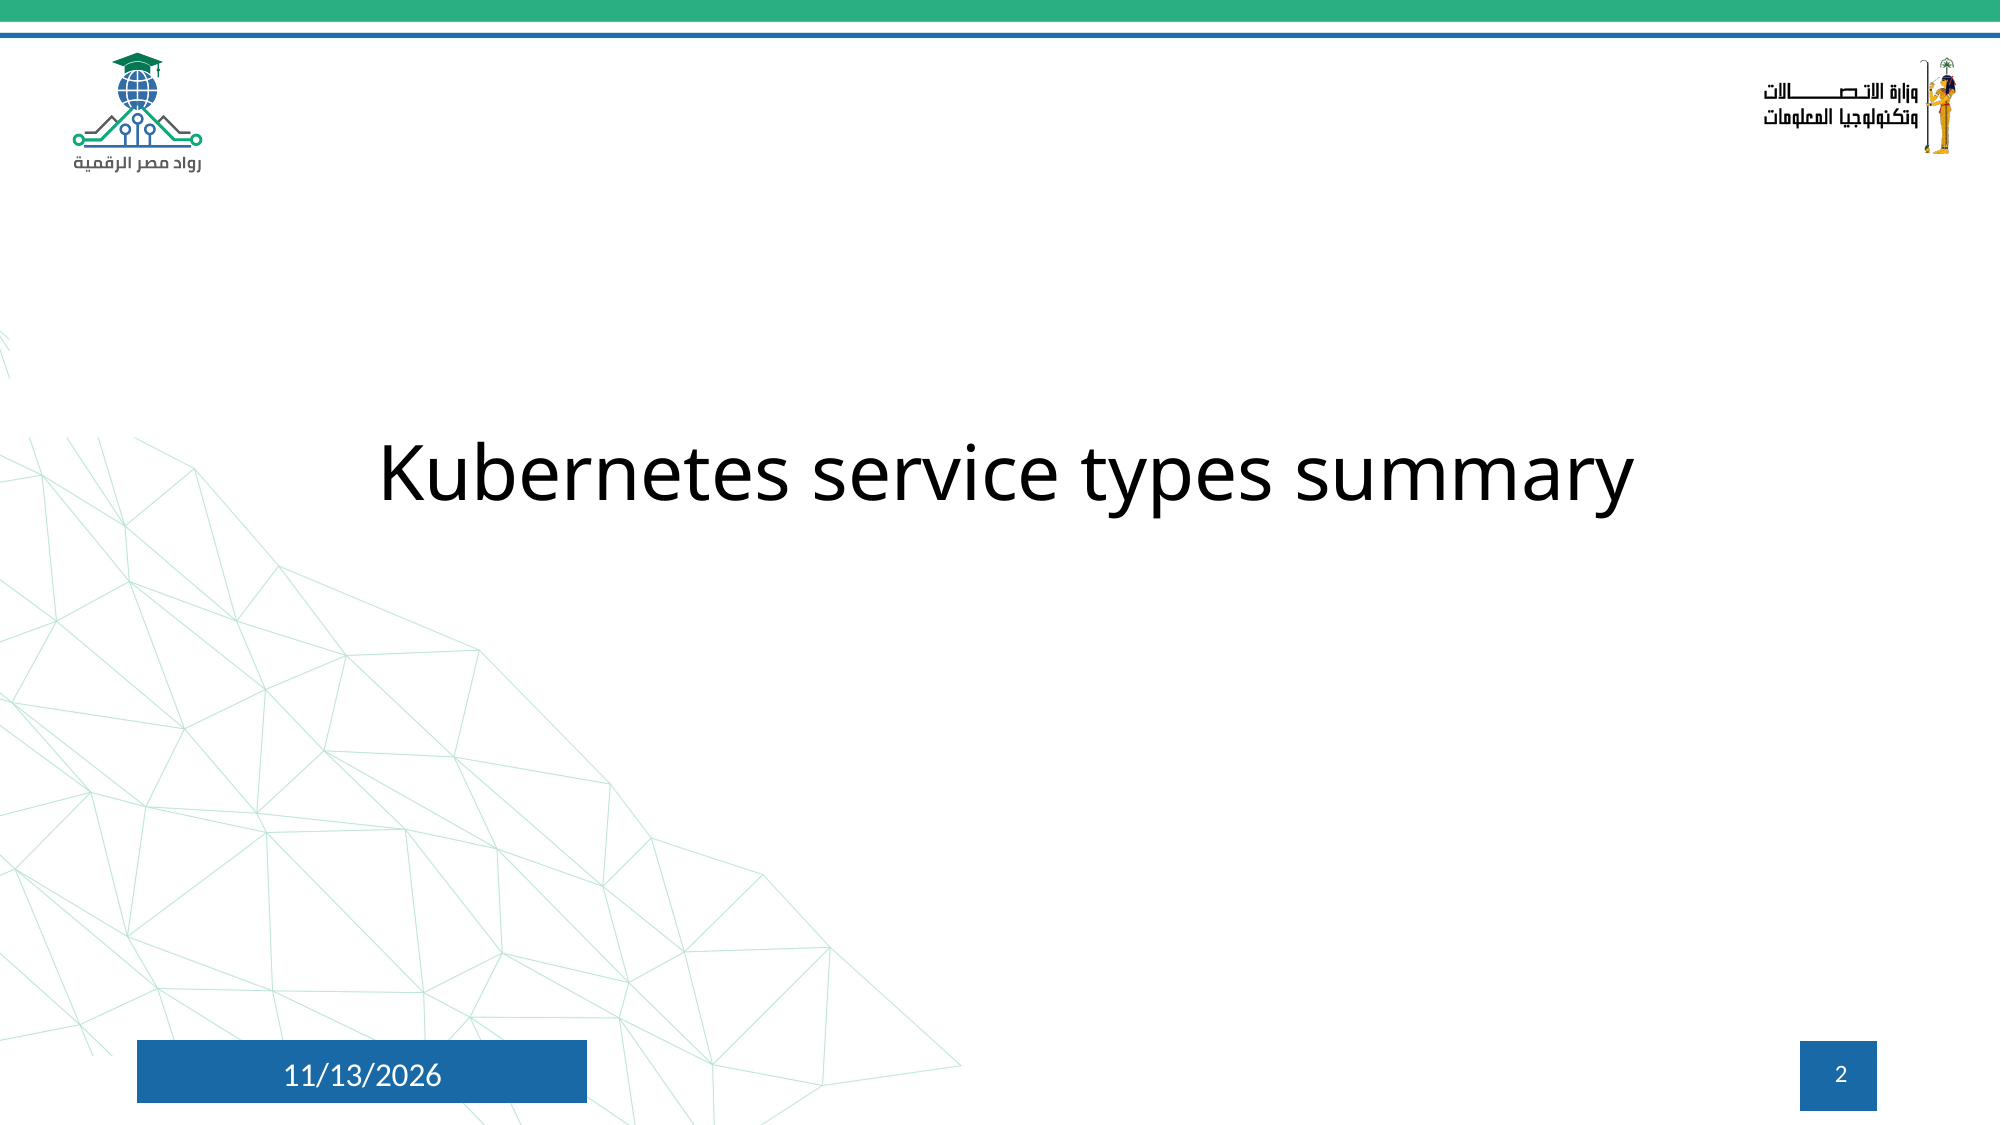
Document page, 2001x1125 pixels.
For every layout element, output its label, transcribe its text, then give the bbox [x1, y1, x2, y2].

list Kubernetes service types summary [362, 426, 1690, 637]
slide_number 2 [1412, 1042, 1863, 1103]
footer [636, 1042, 1338, 1103]
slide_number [137, 1042, 588, 1103]
picture [0, 0, 2000, 1125]
